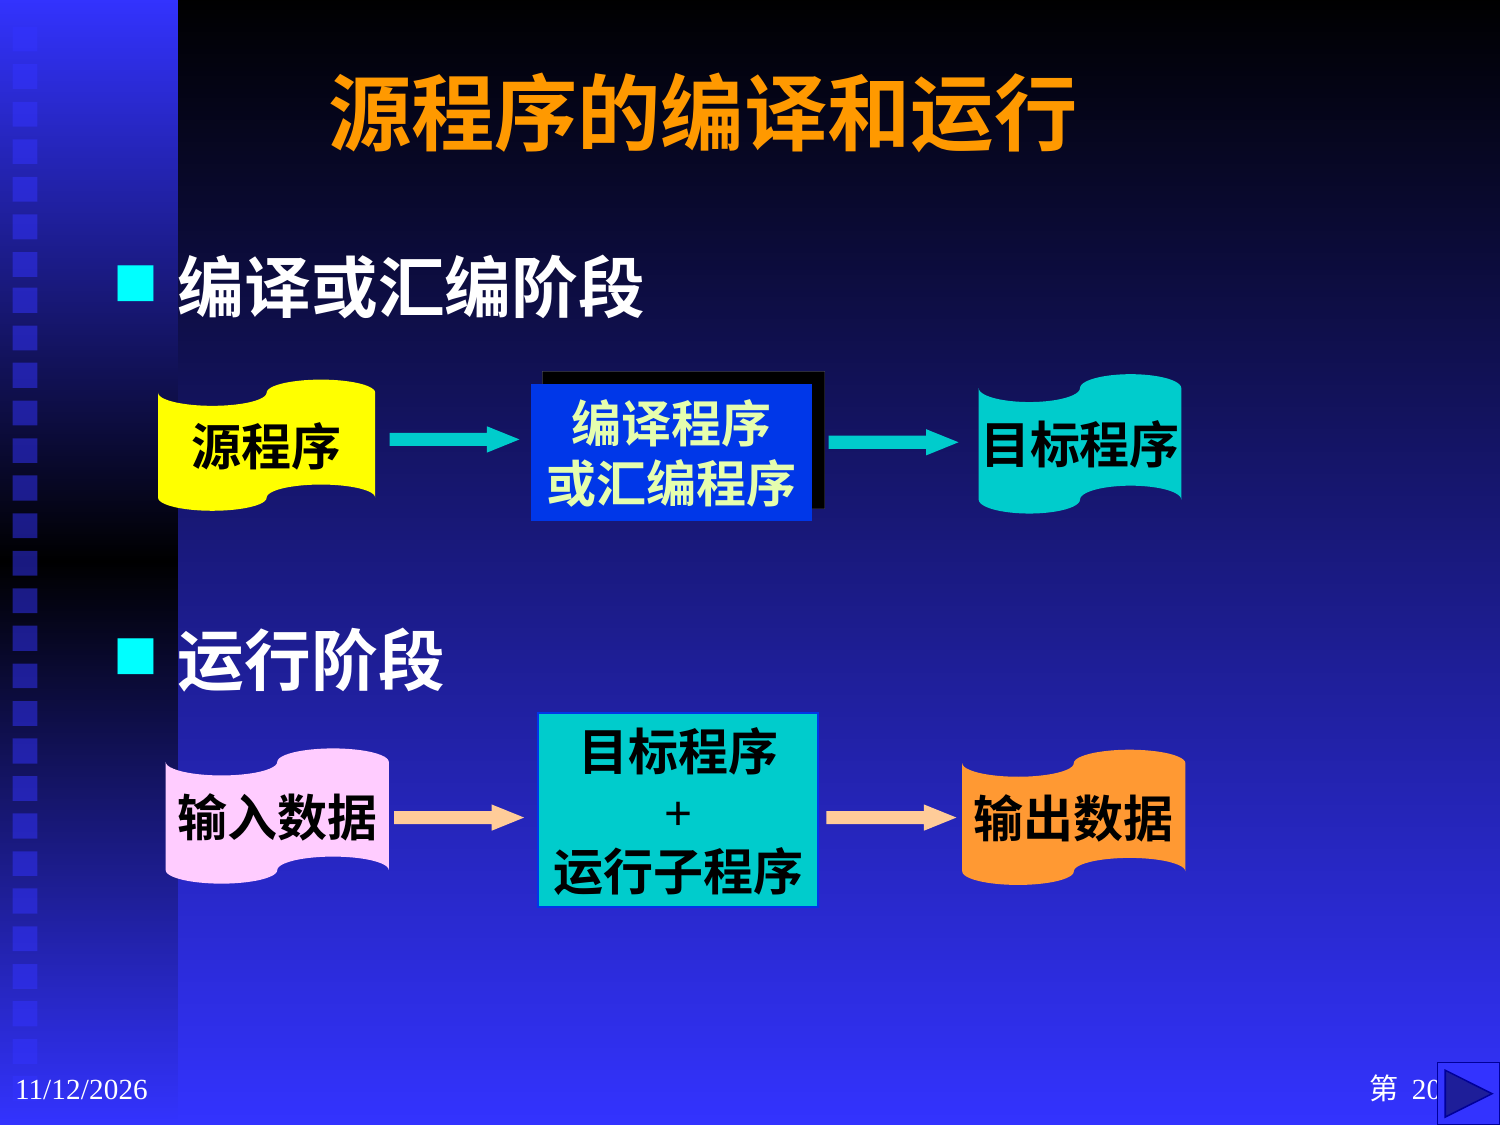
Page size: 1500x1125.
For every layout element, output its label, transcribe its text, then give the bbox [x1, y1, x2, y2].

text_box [157, 373, 1182, 522]
list 编译或汇编阶段 运行阶段 [106, 237, 1417, 1014]
text_box [1437, 1062, 1500, 1125]
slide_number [0, 1049, 313, 1125]
title 源程序的编译和运行 [312, 54, 1199, 168]
slide_number 第 20 页 [1187, 1049, 1500, 1125]
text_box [165, 711, 1186, 909]
